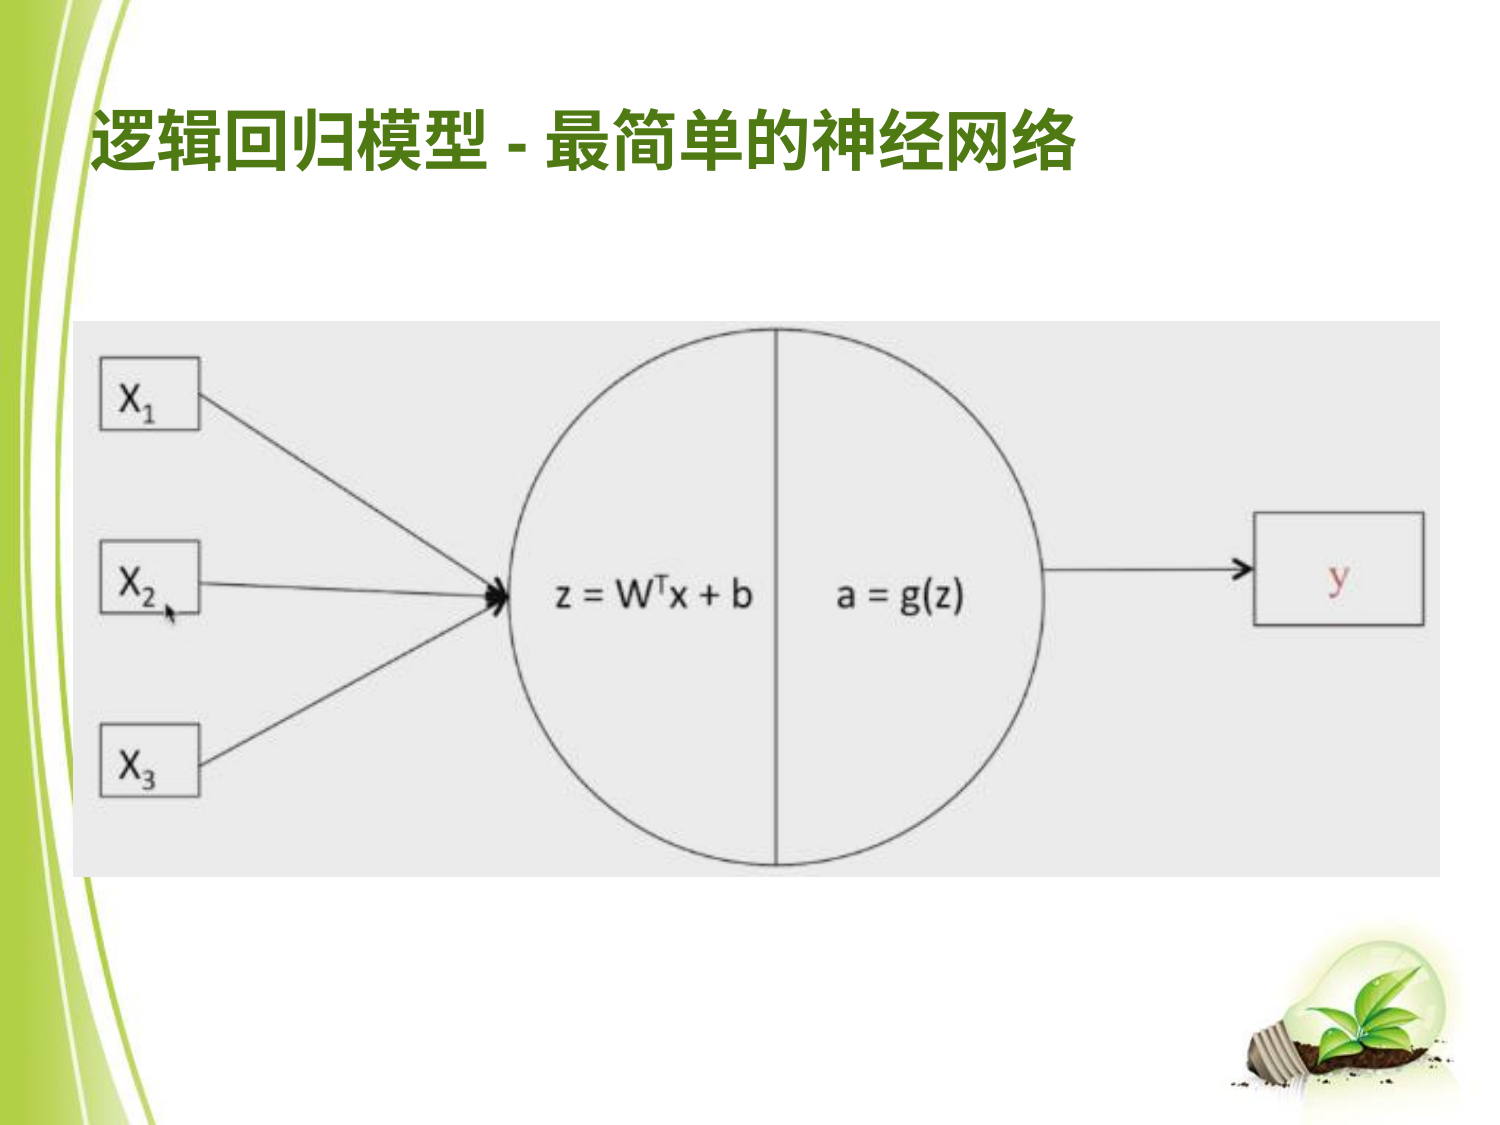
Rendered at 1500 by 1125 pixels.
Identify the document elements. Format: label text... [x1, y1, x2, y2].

title 逻辑回归模型-最简单的神经网络 [75, 45, 1425, 233]
picture [0, 0, 1500, 1125]
